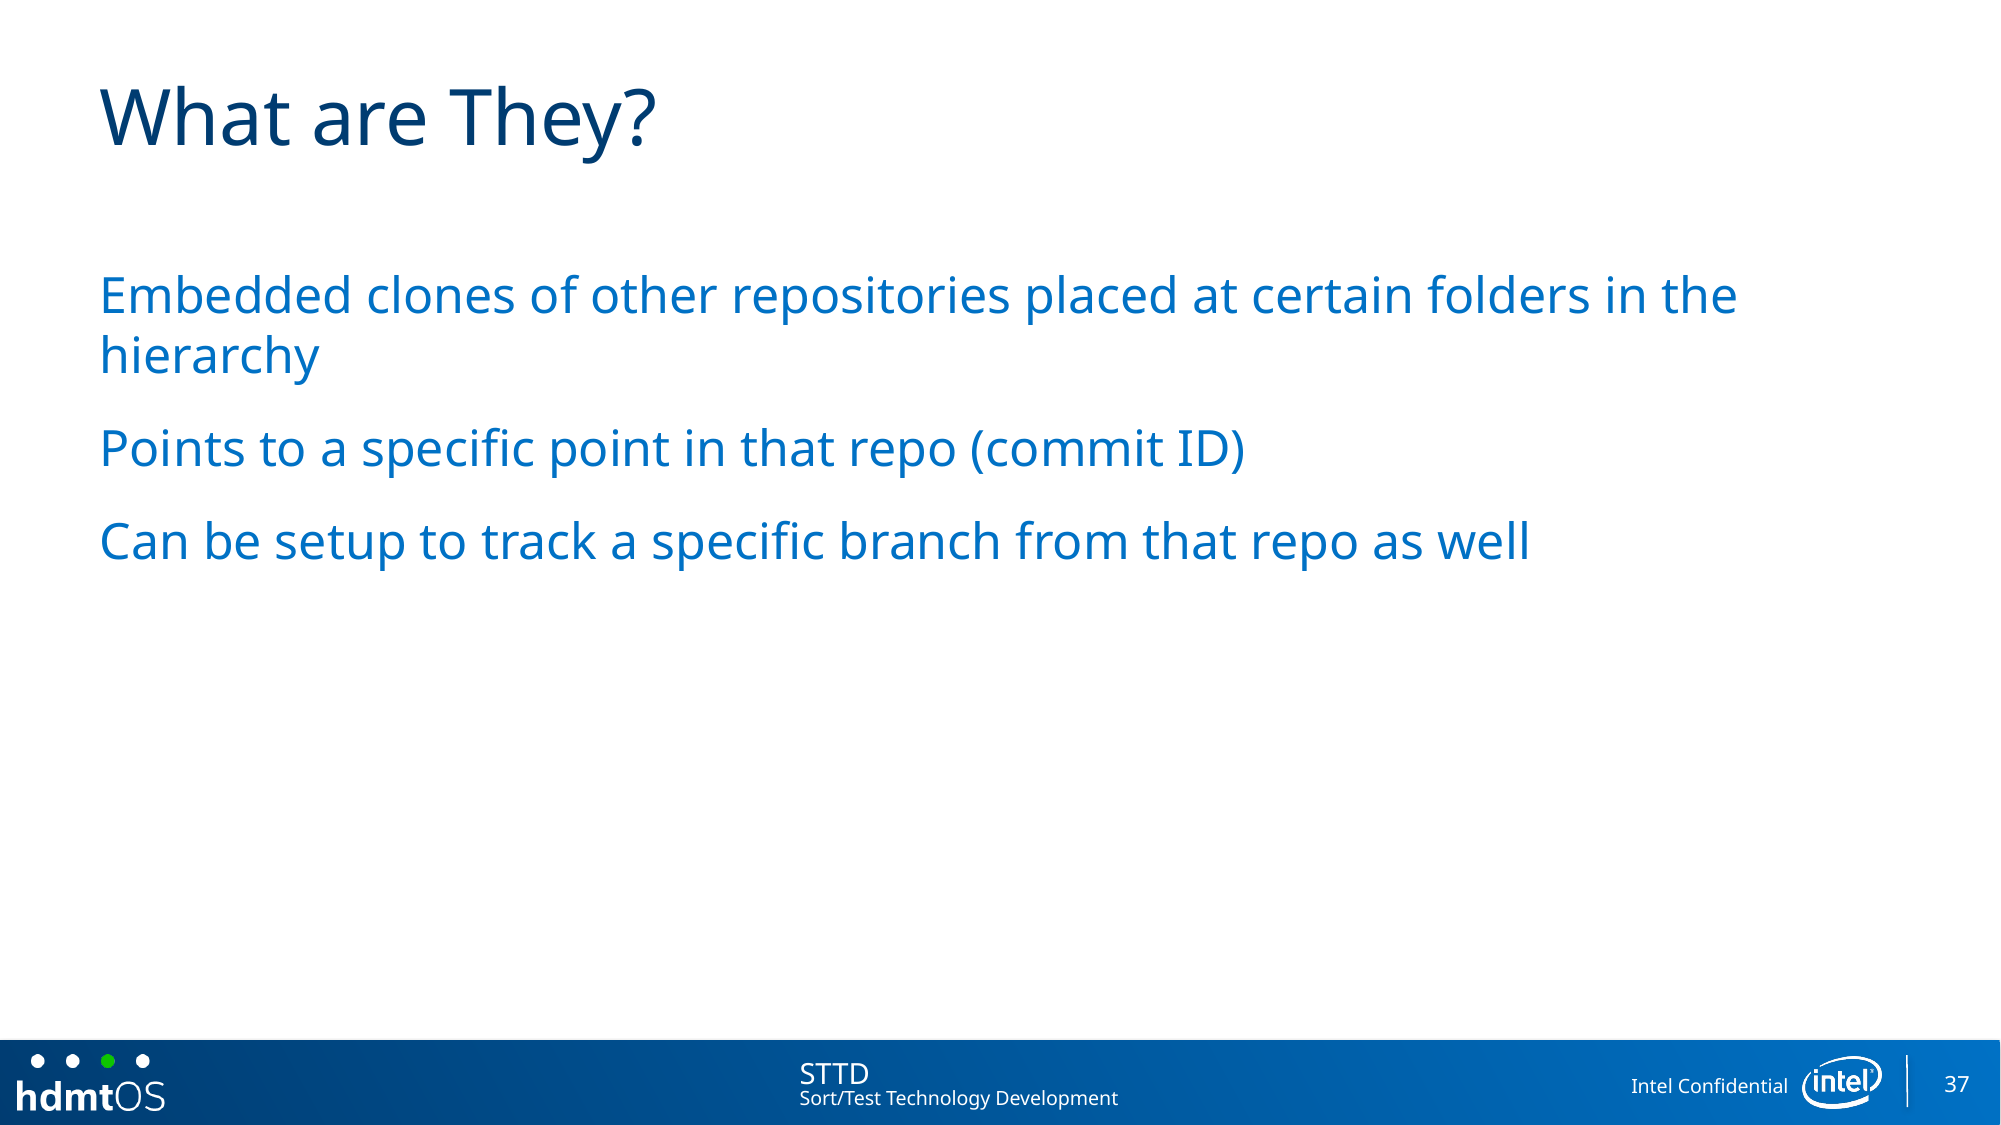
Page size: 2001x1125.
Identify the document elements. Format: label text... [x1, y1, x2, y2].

picture [14, 1054, 167, 1122]
slide_number 37 [1503, 1055, 1970, 1116]
title What are They? [99, 67, 1900, 258]
list Embedded clones of other repositories placed at certain folders in the hierarchy Points to a specific point in that repo (commit ID) Can be setup to track a specific branch from that repo as well [99, 263, 1900, 1013]
